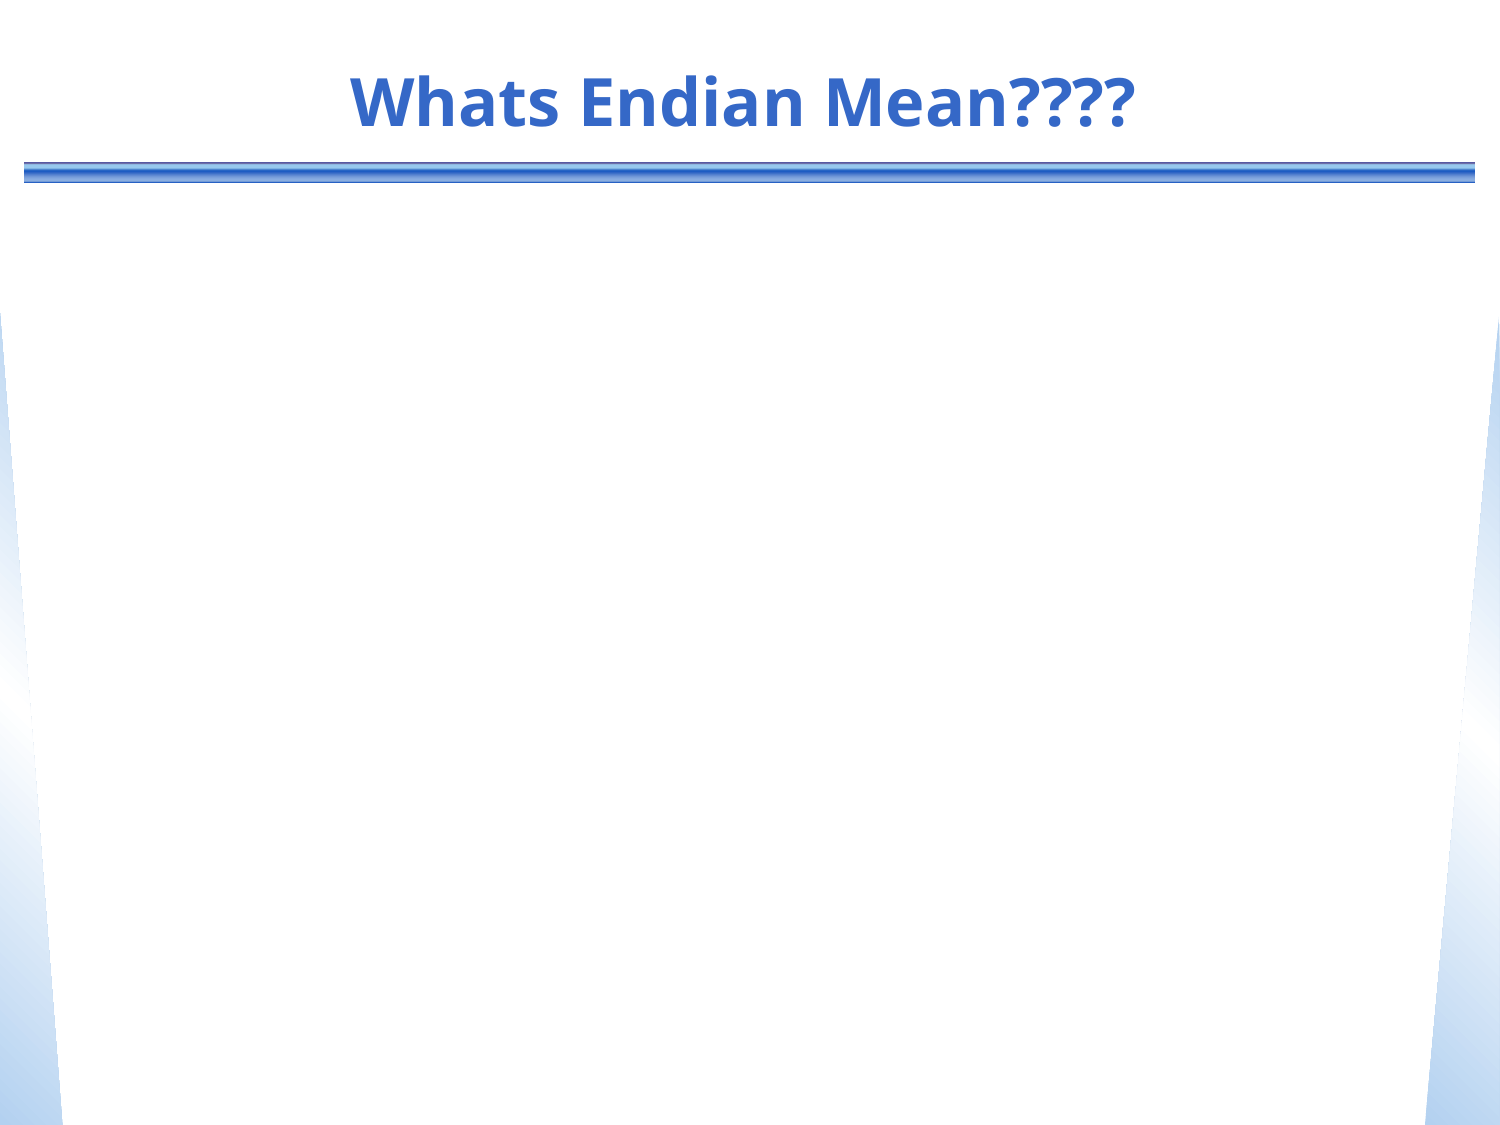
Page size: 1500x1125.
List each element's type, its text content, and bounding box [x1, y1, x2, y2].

title Whats Endian Mean???? [37, 37, 1450, 163]
picture [24, 162, 1475, 183]
